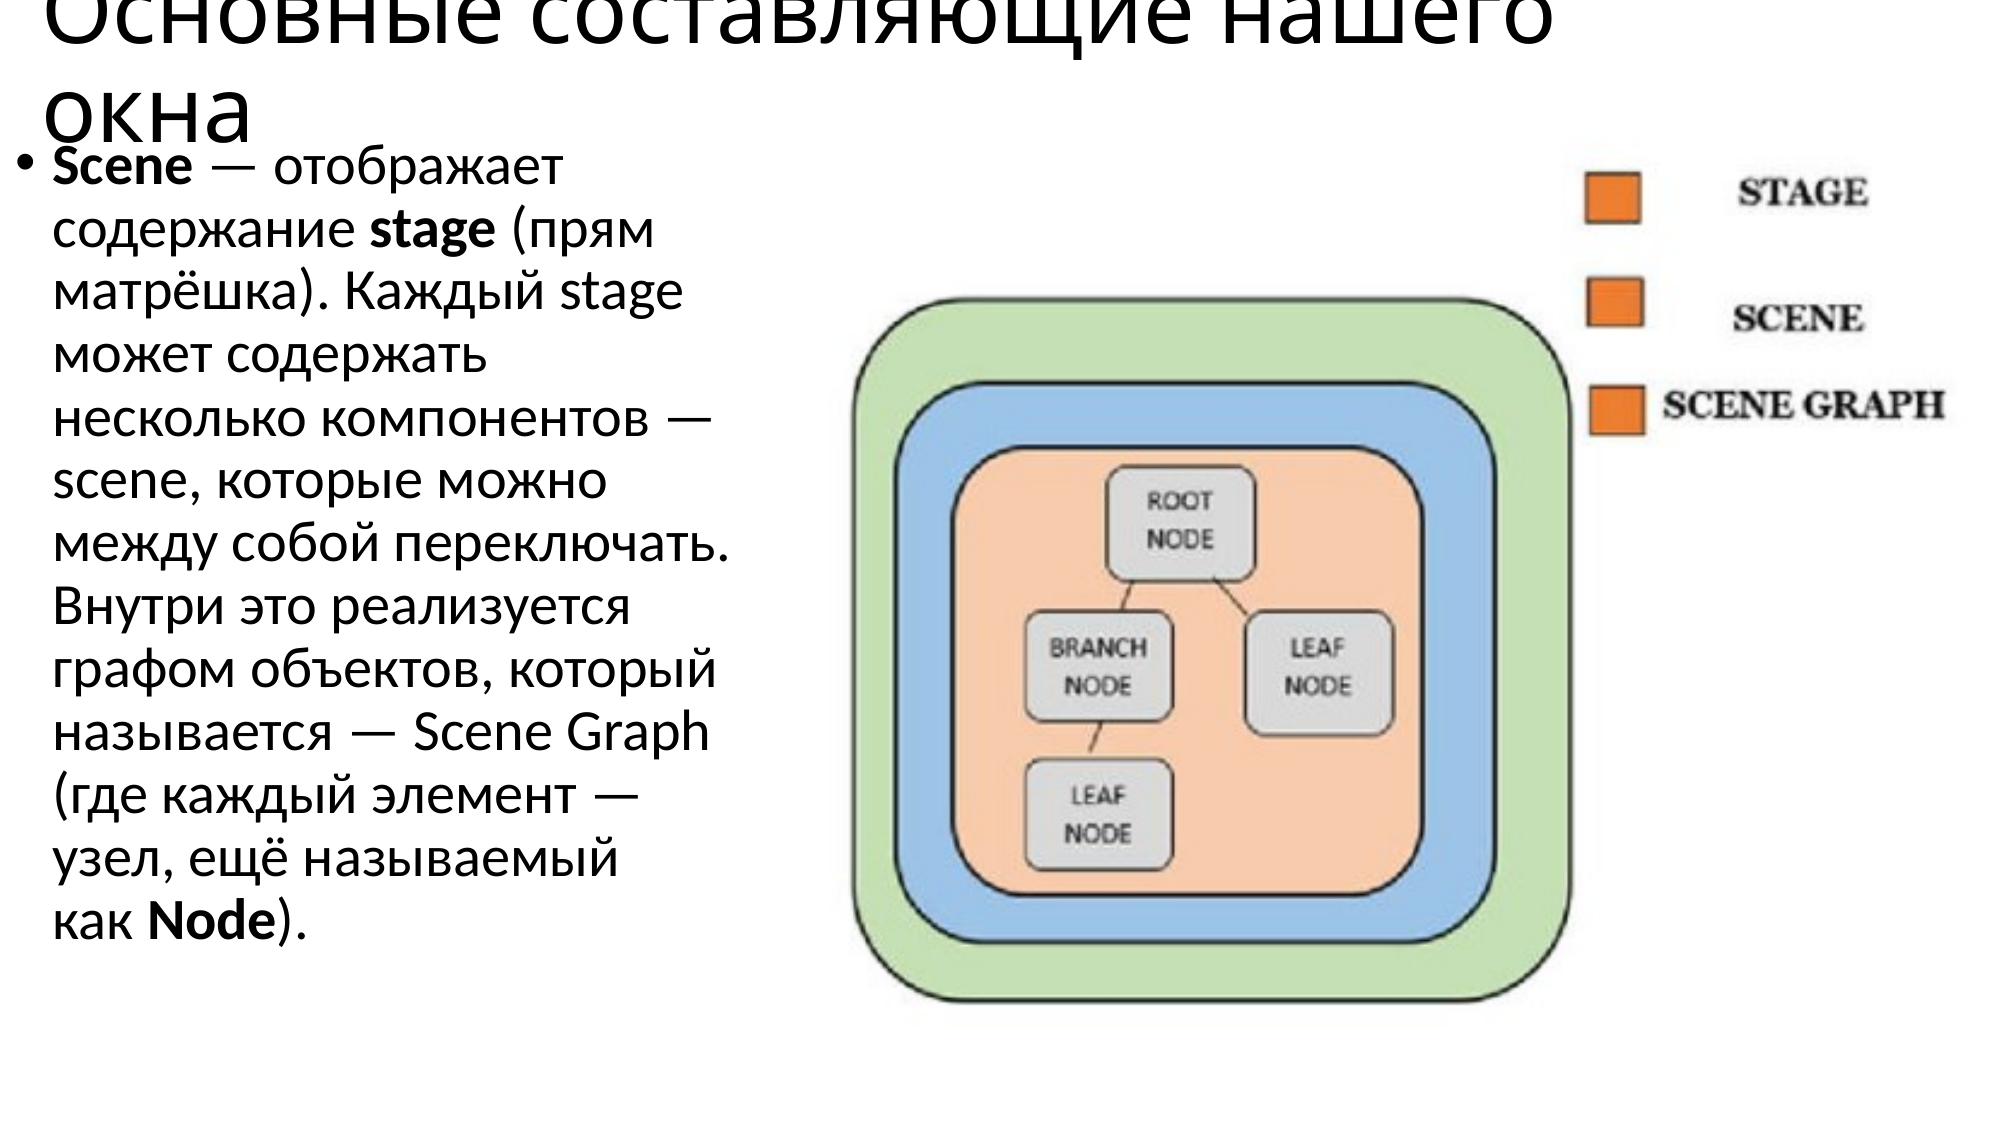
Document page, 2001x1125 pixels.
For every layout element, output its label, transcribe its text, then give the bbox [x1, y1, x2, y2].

title Основные составляющие нашего окна [26, 0, 1752, 126]
list Scene — отображает содержание stage (прям матрёшка). Каждый stage может содержать несколько компонентов — scene, которые можно между собой переключать. Внутри это реализуется графом объектов, который называется — Scene Graph (где каждый элемент — узел, ещё называемый как Node). [0, 126, 754, 1076]
picture [753, 100, 1988, 1027]
